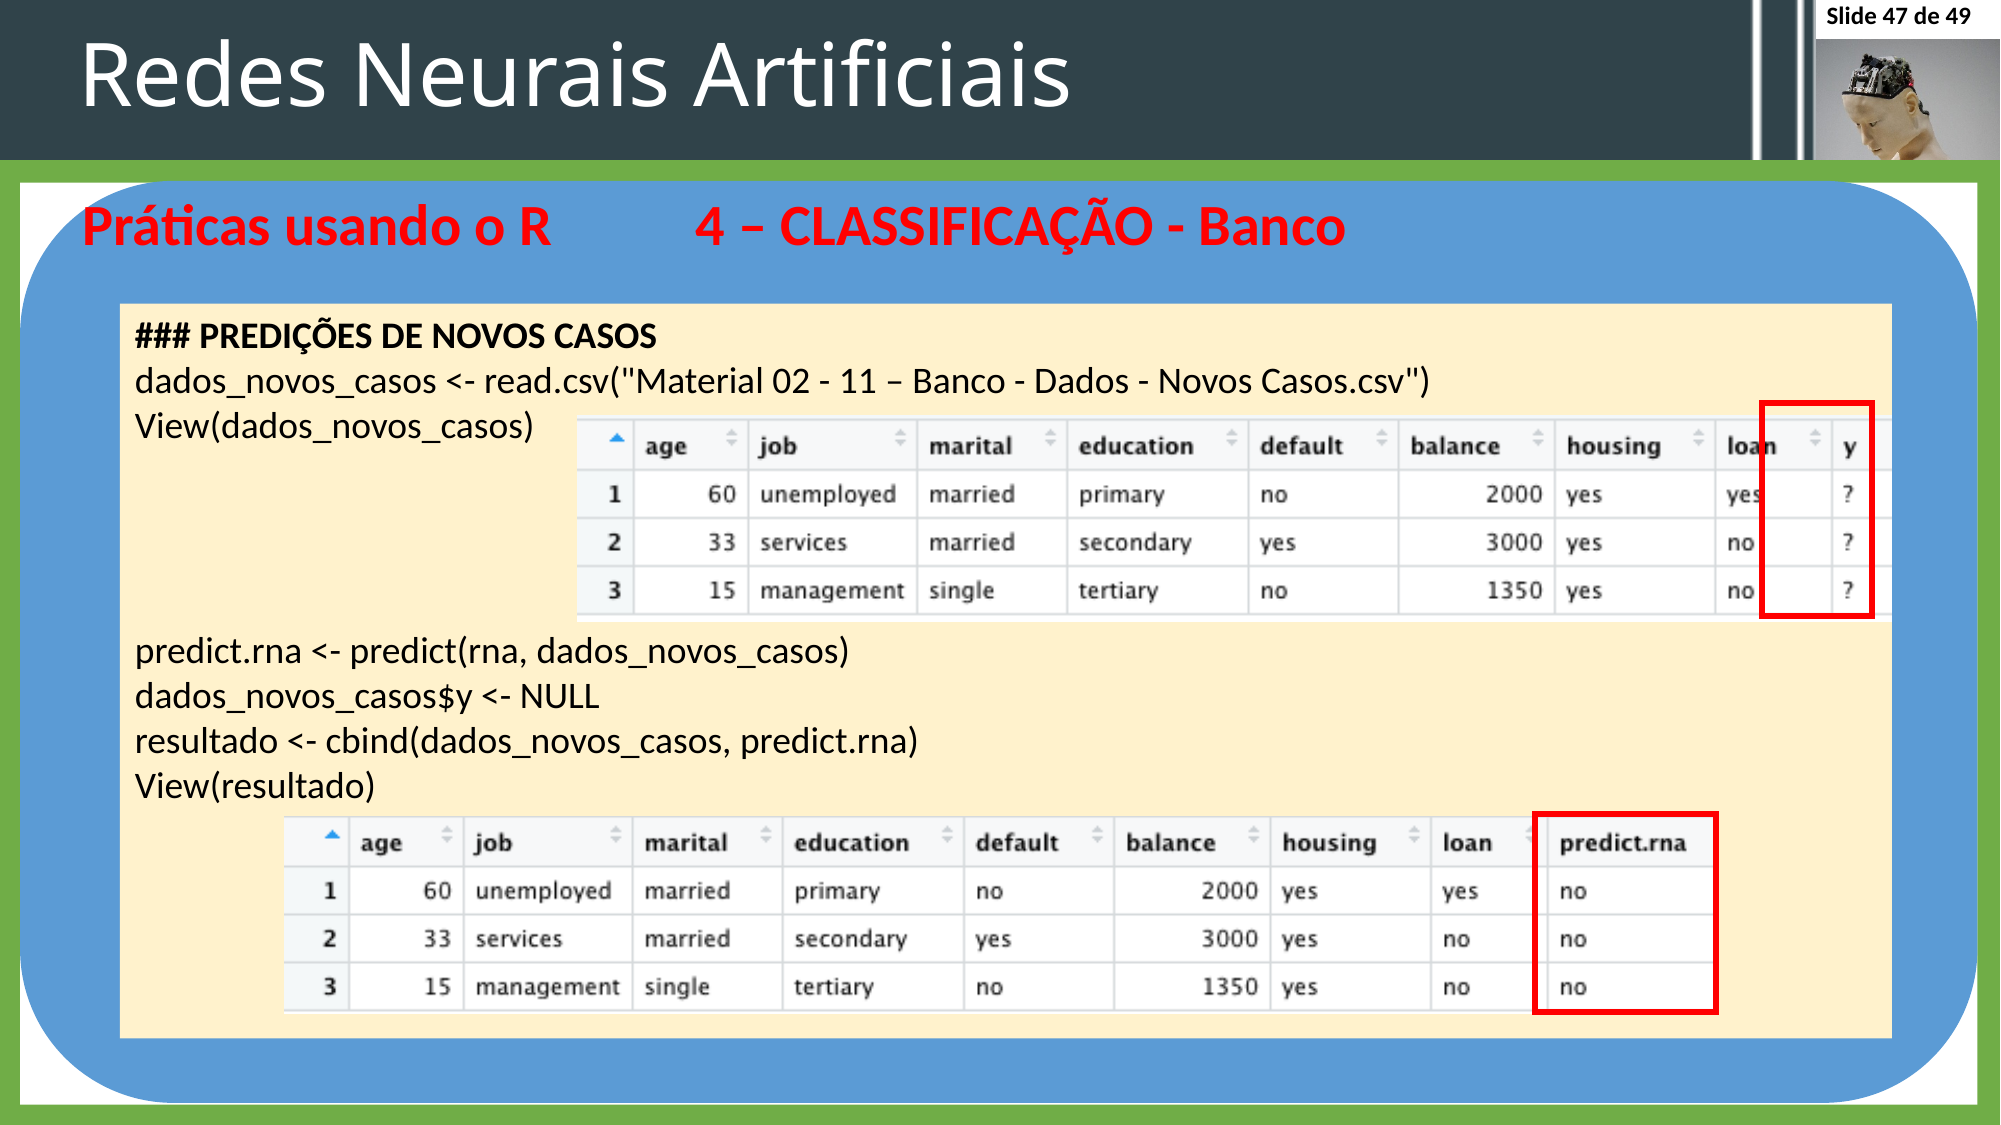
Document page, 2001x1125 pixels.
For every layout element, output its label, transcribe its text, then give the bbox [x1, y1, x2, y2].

text_box [19, 182, 142, 317]
picture [0, 0, 2000, 161]
text_box ### PREDIÇÕES DE NOVOS CASOS dados_novos_casos <- read.csv("Material 02 - 11 – Banco - Dados - Novos Casos.csv") View(dados_novos_casos) predict.rna <- predict(rna, dados_novos_casos) dados_novos_casos$y <- NULL resultado <- cbind(dados_novos_casos, predict.rna) View(resultado) [119, 303, 1892, 1039]
text_box [1534, 813, 1717, 1013]
text_box [1855, 182, 1978, 313]
text_box [0, 159, 2000, 1125]
picture [577, 415, 1892, 622]
picture [284, 816, 1714, 1015]
text_box [19, 967, 1978, 1106]
list Práticas usando o R 4 – CLASSIFICAÇÃO - Banco [67, 187, 1943, 304]
text_box [1761, 402, 1873, 415]
text_box [19, 222, 1979, 1104]
text_box [127, 179, 1871, 187]
